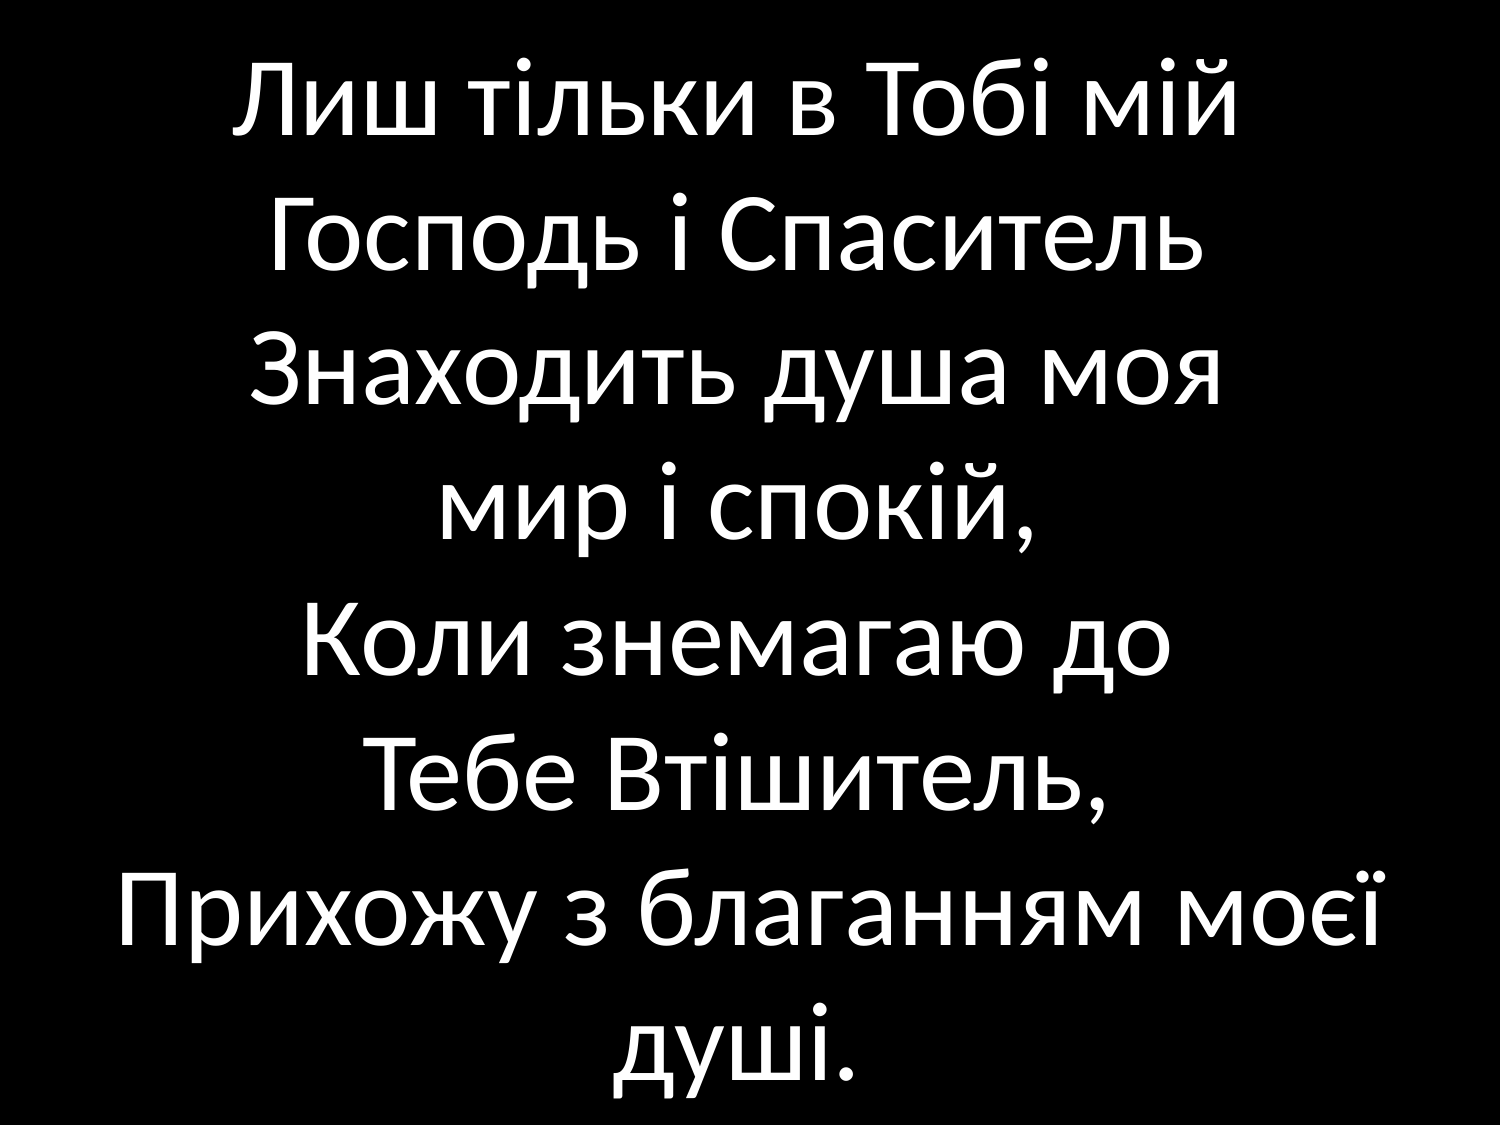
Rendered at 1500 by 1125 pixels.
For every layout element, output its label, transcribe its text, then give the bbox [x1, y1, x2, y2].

title Лиш тільки в Тобі мій Господь і Спаситель Знаходить душа моя мир і спокій, Коли знемагаю до Тебе Втішитель, Прихожу з благанням моєї душі. [0, 0, 1500, 1125]
